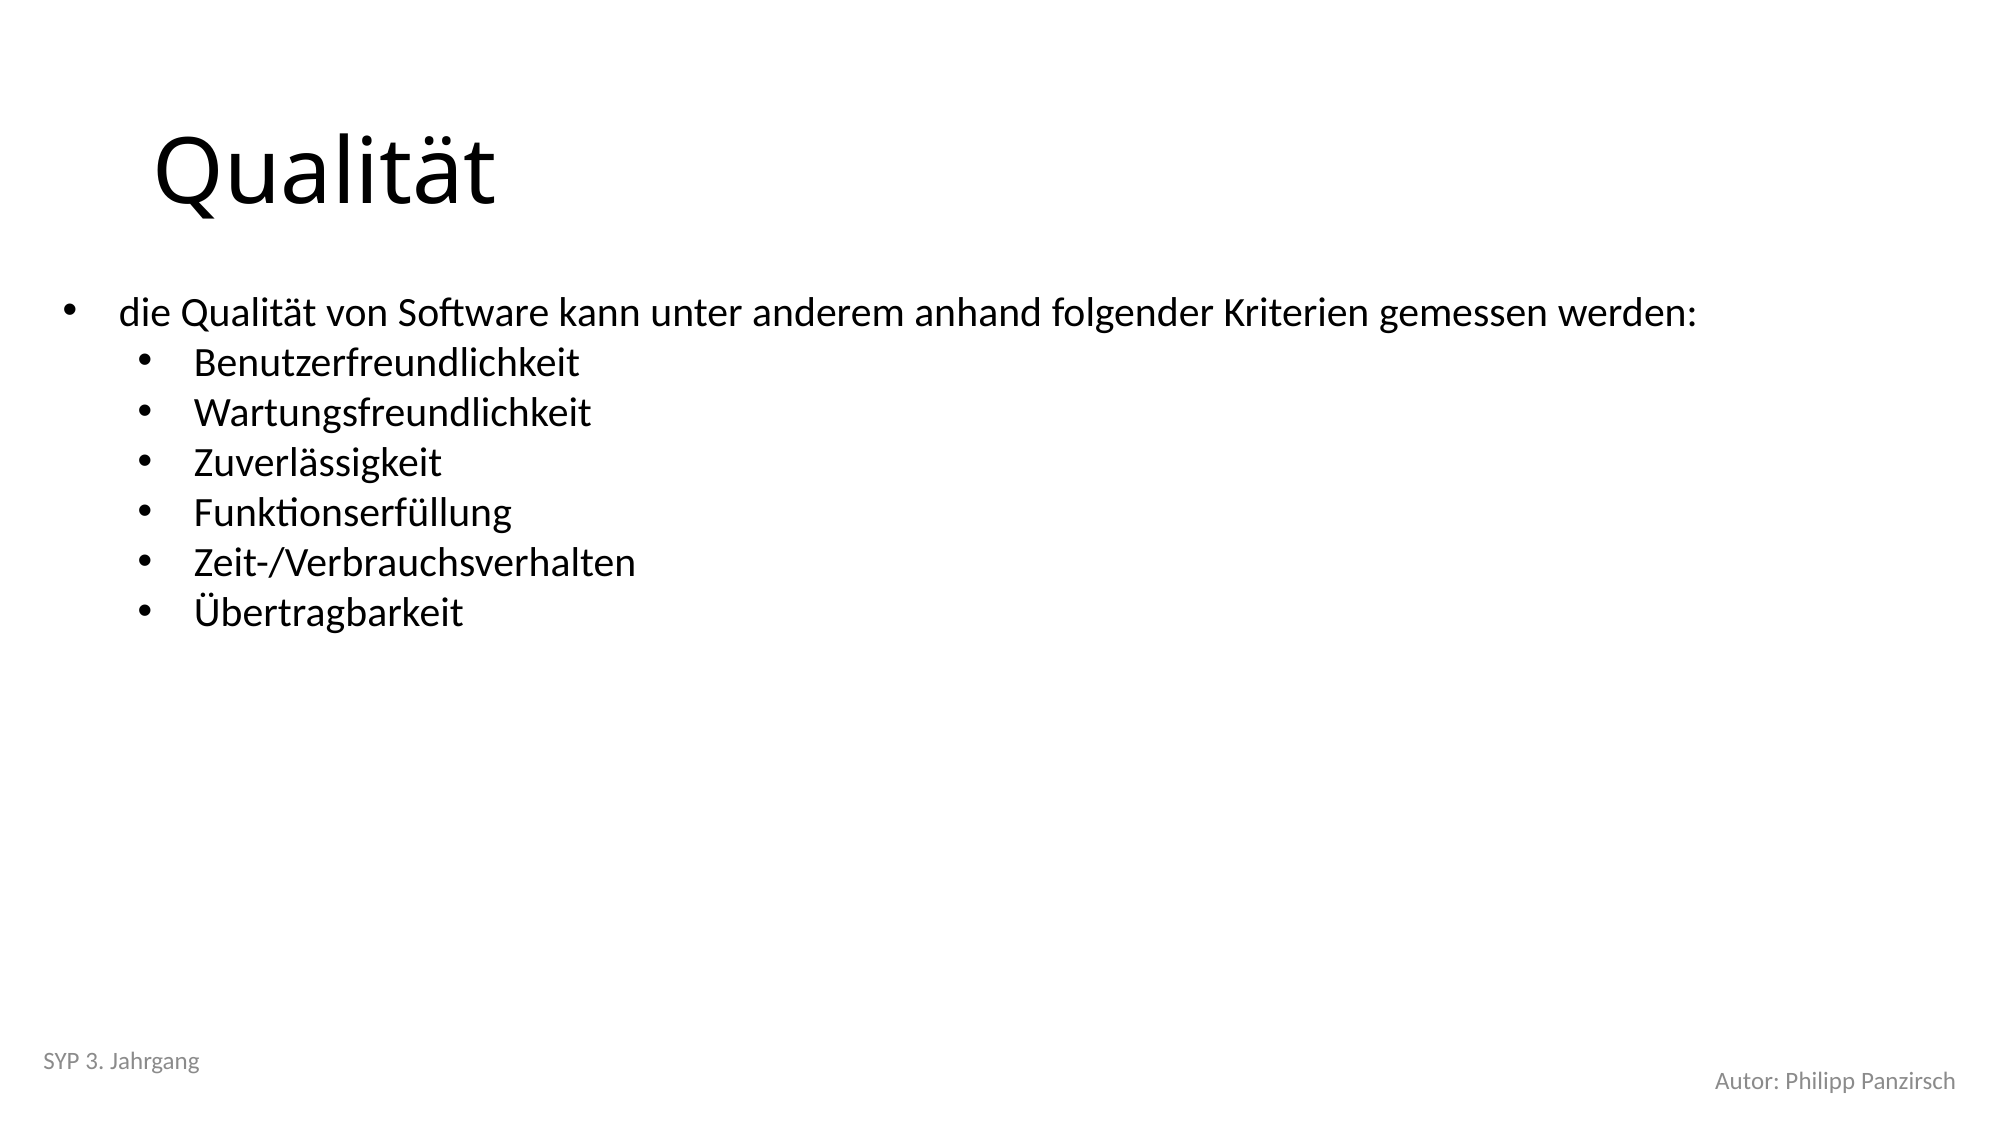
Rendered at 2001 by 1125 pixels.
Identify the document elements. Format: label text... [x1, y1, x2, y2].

text_box Autor: Philipp Panzirsch [1296, 1049, 1972, 1110]
title Qualität [137, 65, 1863, 277]
text_box die Qualität von Software kann unter anderem anhand folgender Kriterien gemessen werden: Benutzerfreundlichkeit Wartungsfreundlichkeit Zuverlässigkeit Funktionserfüllung Zeit-/Verbrauchsverhalten Übertragbarkeit [47, 277, 1952, 743]
footer SYP 3. Jahrgang [28, 1029, 704, 1090]
